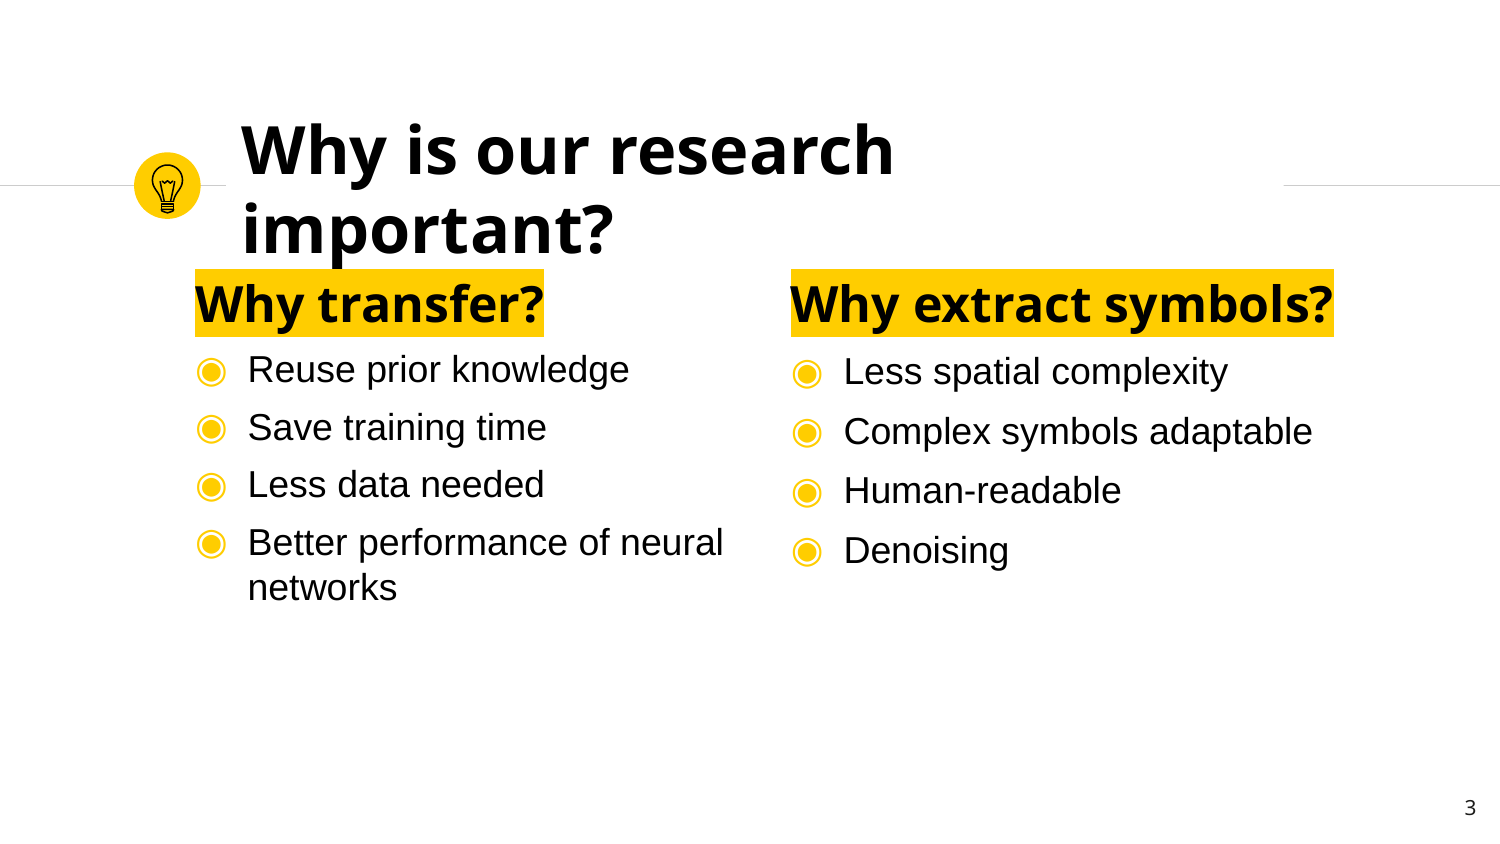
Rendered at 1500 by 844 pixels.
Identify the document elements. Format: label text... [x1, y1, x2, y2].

slide_number 3 [1401, 779, 1492, 844]
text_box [152, 164, 183, 214]
title Why is our research important? [226, 141, 1284, 234]
list Why transfer? Reuse prior knowledge Save training time Less data needed Better performance of neural networks [180, 257, 742, 788]
list Why extract symbols? Less spatial complexity Complex symbols adaptable Human-readable Denoising [775, 257, 1431, 788]
